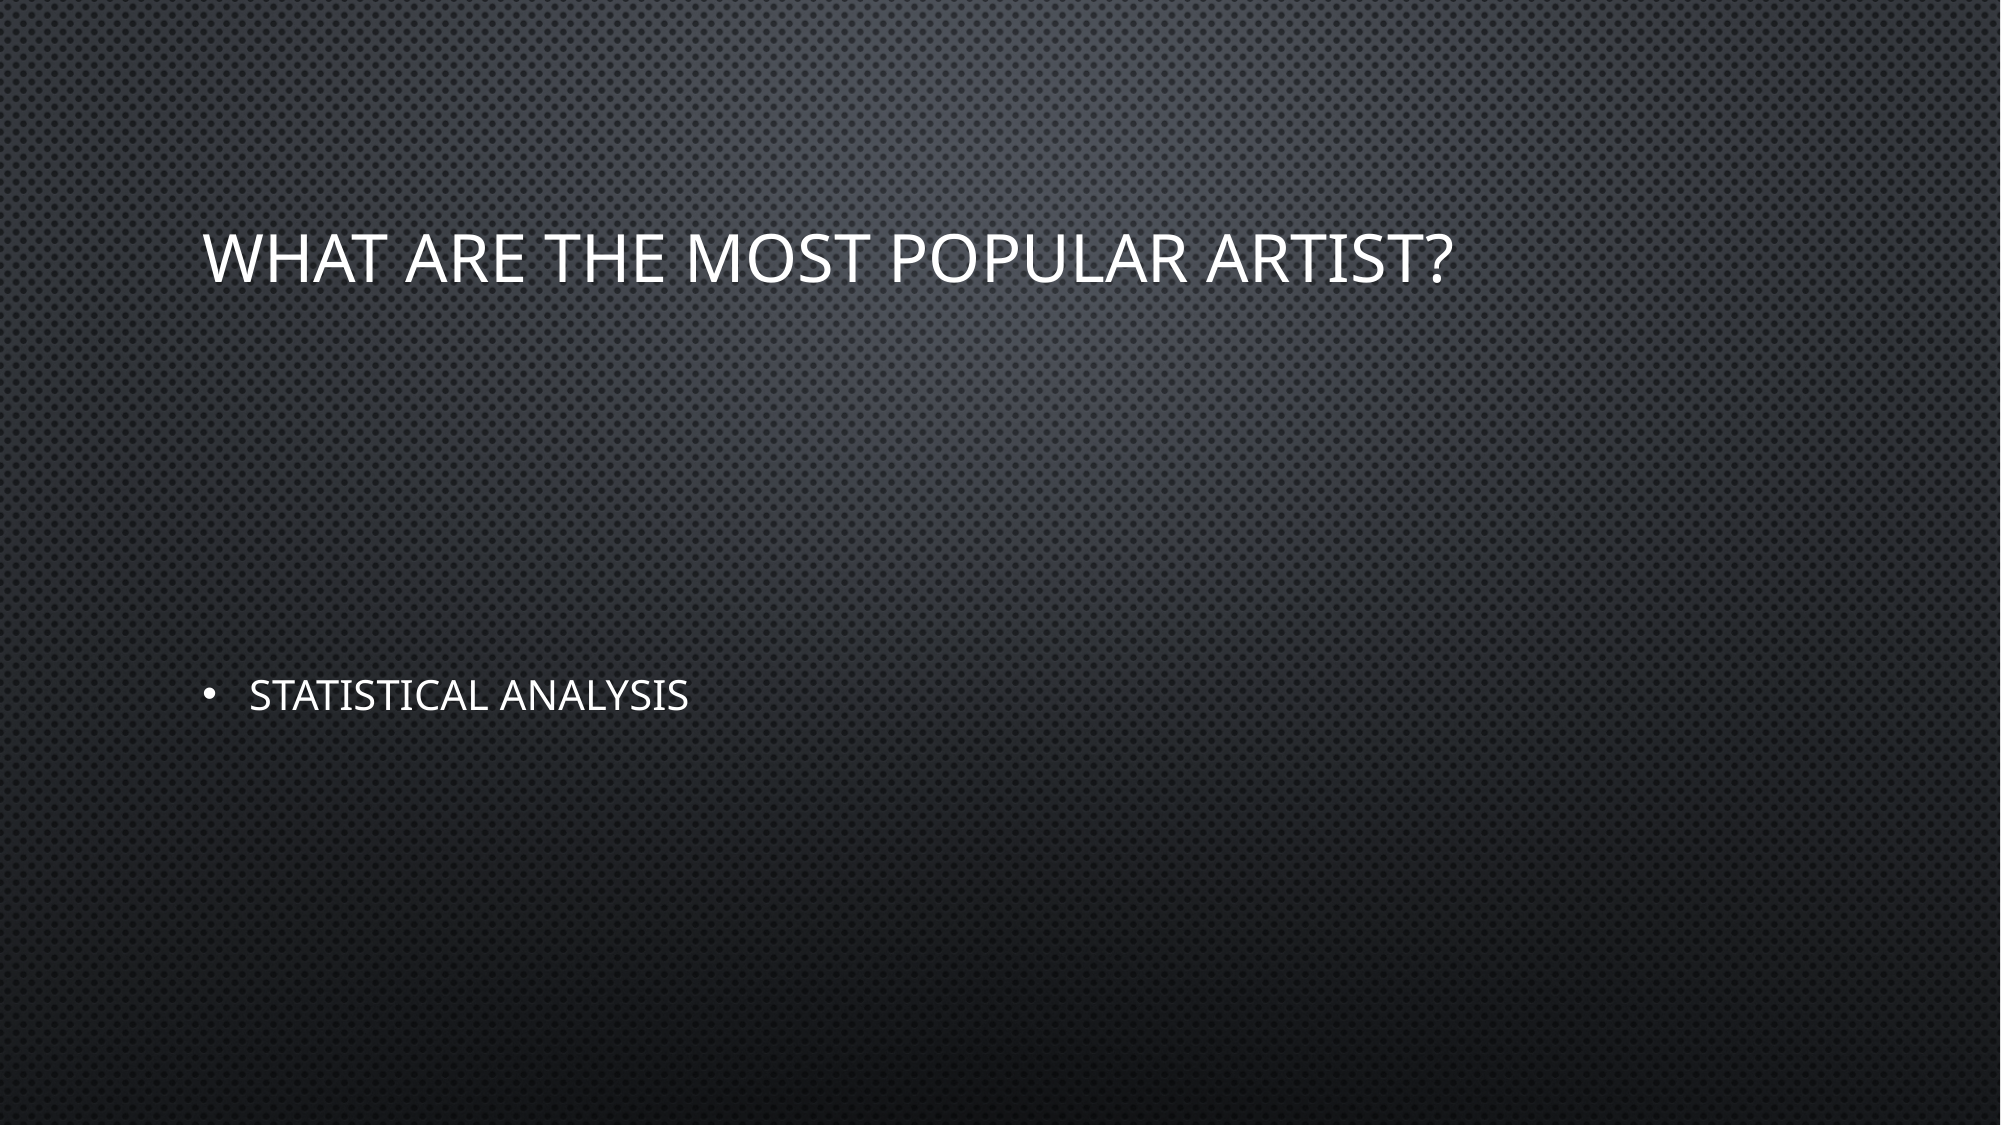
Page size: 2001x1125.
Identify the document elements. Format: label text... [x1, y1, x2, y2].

list Statistical analysis [187, 437, 1813, 950]
title What are the most popular artist? [187, 99, 1813, 413]
